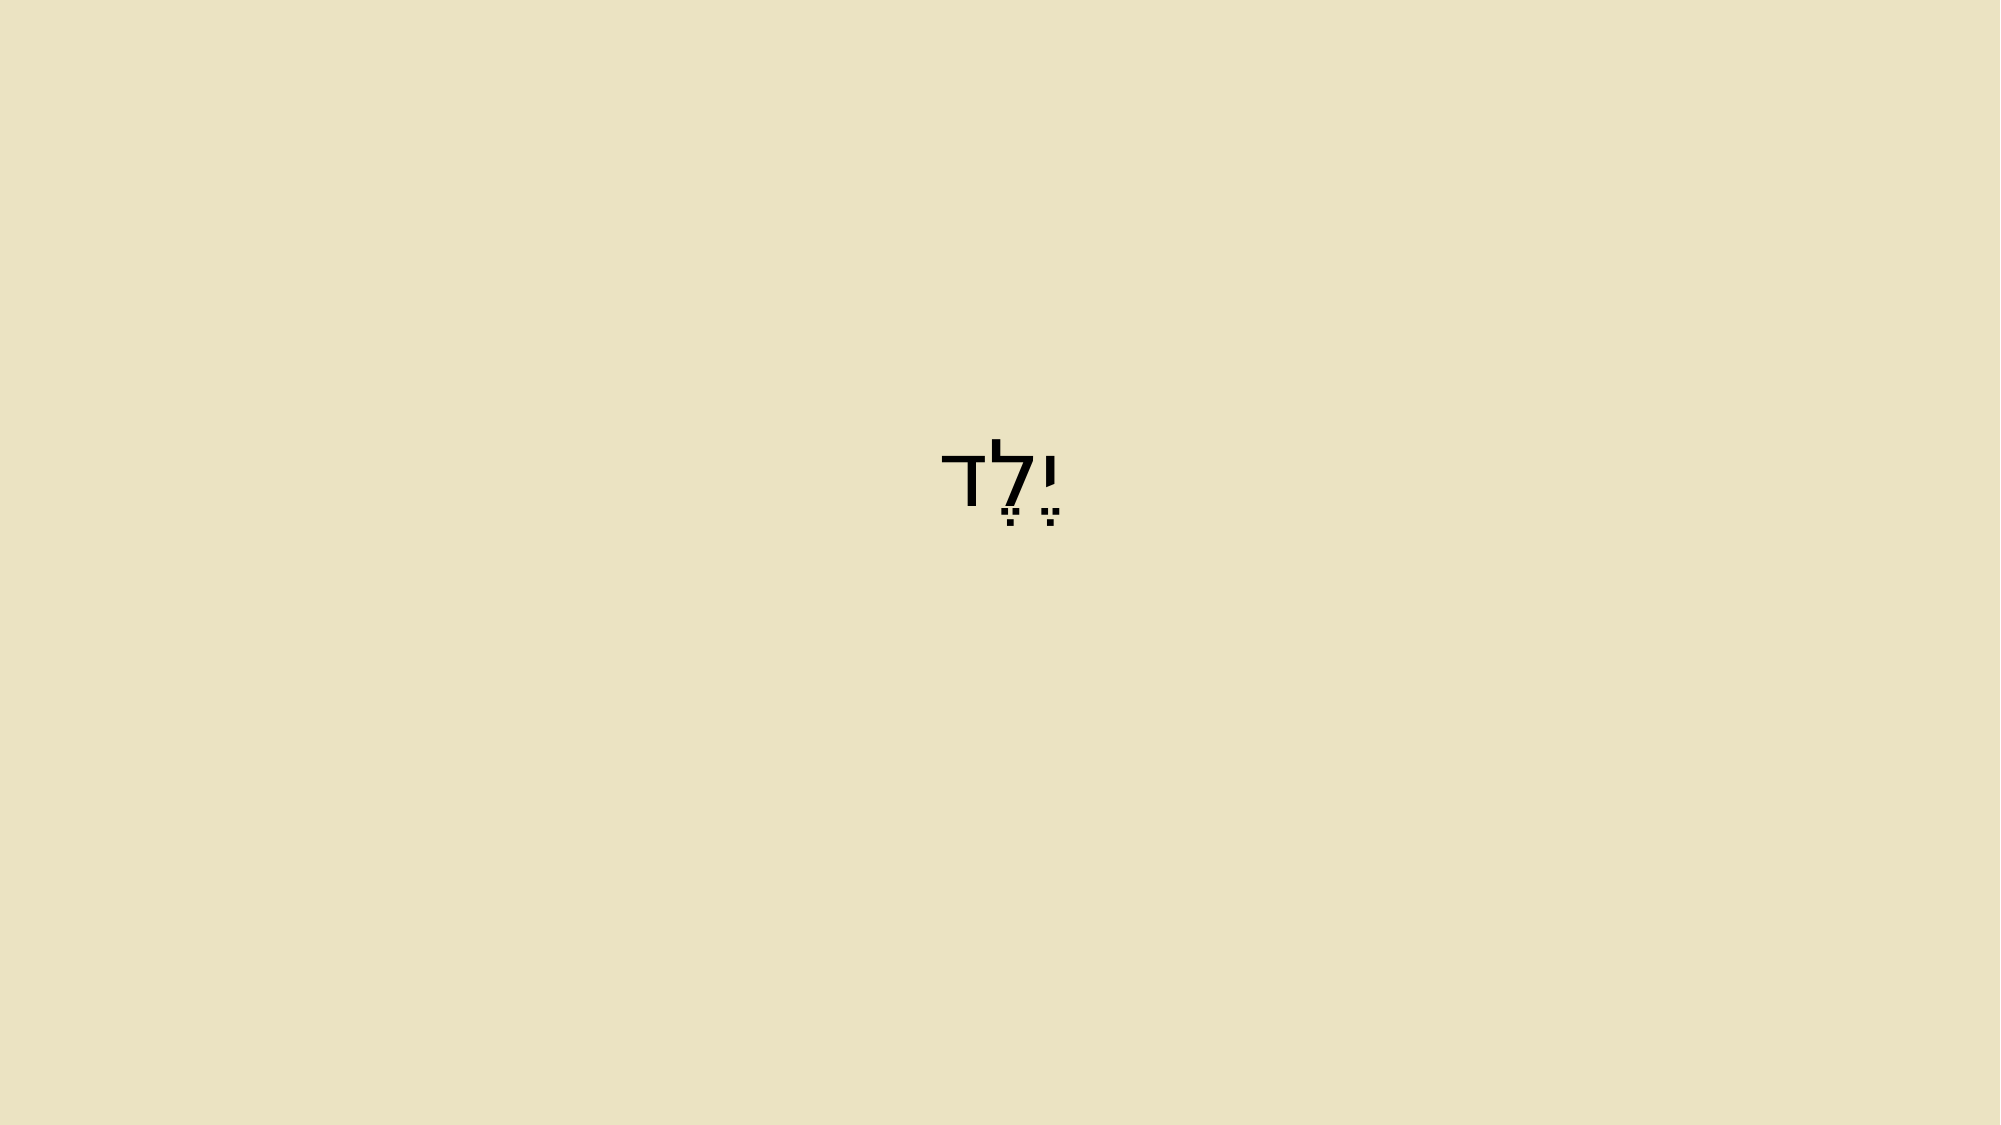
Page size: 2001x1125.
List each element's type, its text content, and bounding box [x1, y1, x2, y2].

title יֶלֶד [150, 349, 1850, 591]
